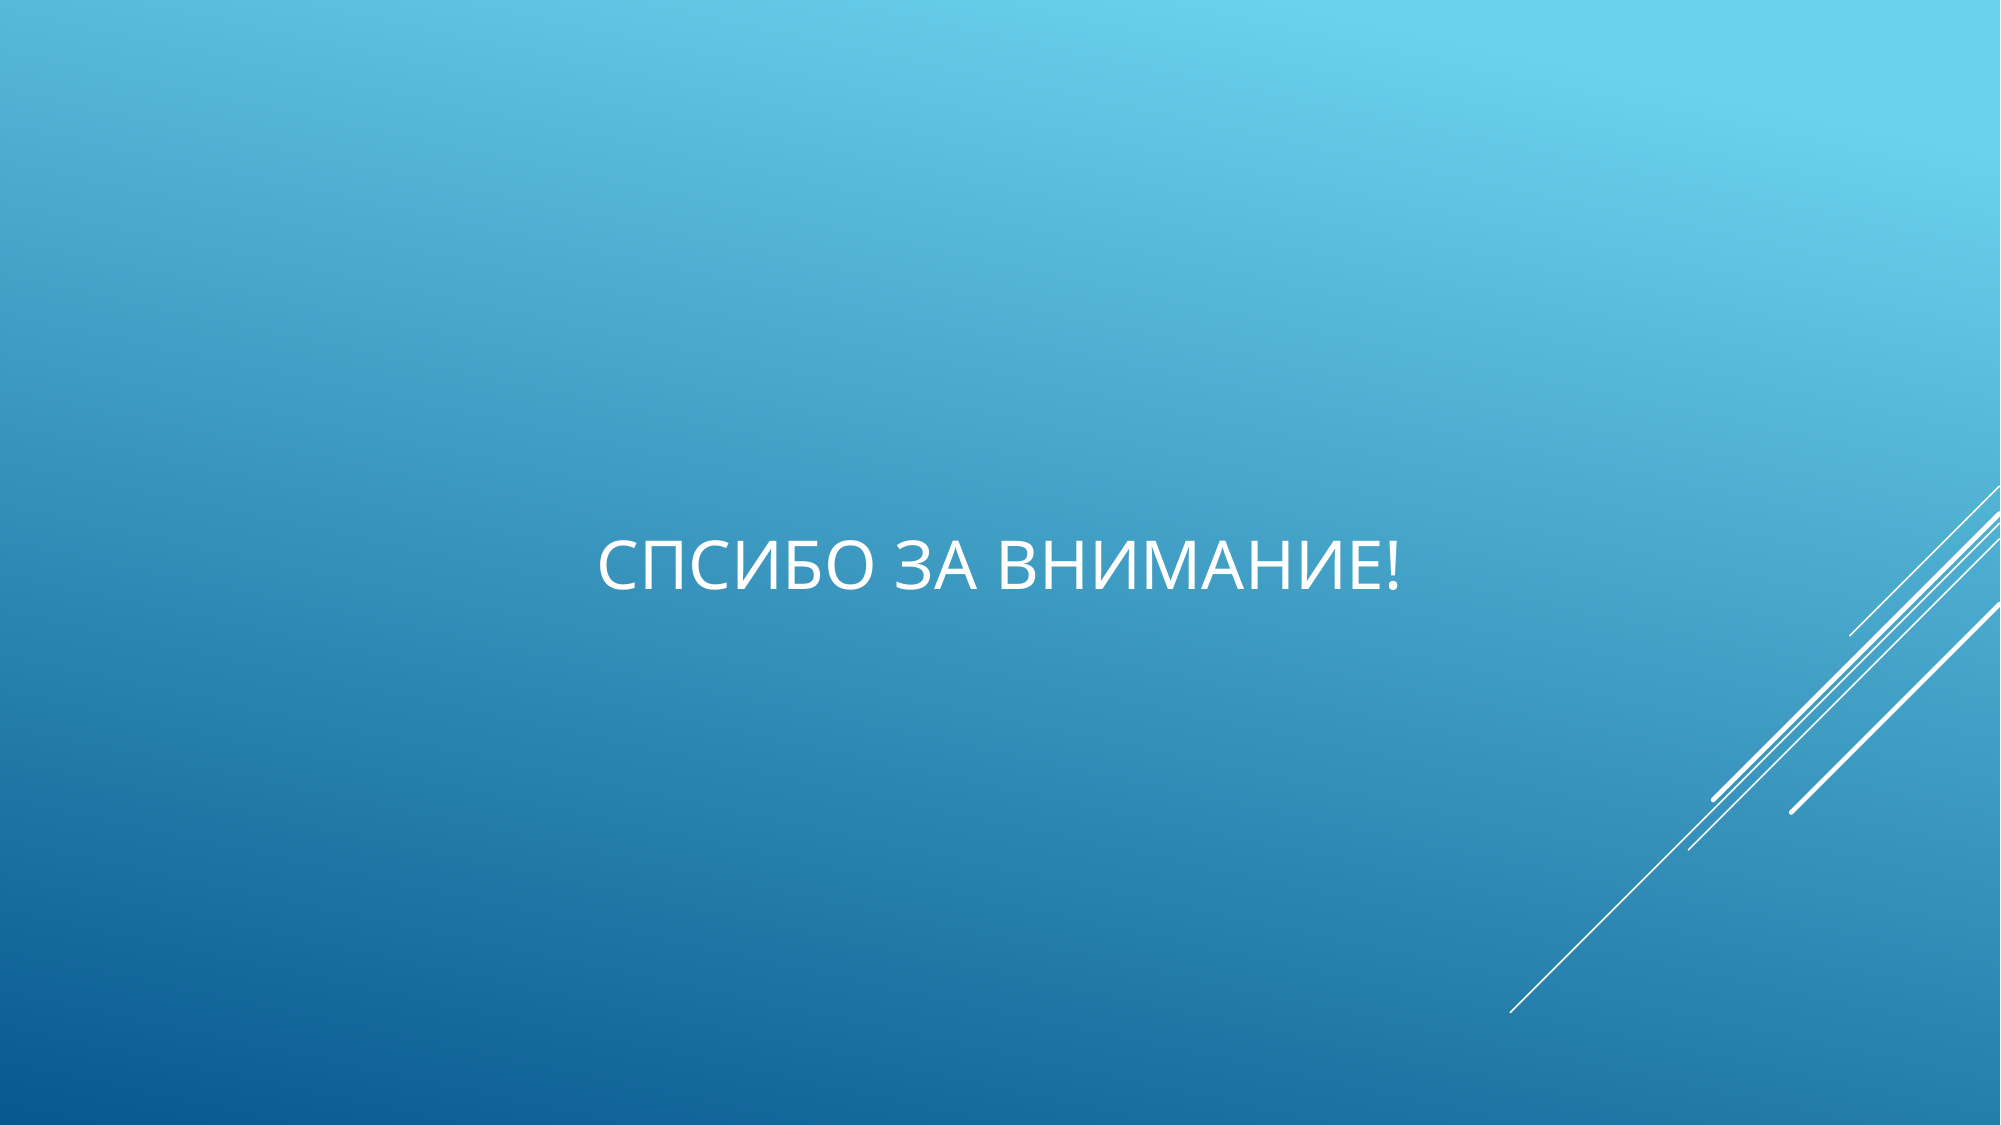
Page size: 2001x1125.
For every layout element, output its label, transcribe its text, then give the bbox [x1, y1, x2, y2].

title Спсибо за внимание! [300, 514, 1700, 611]
